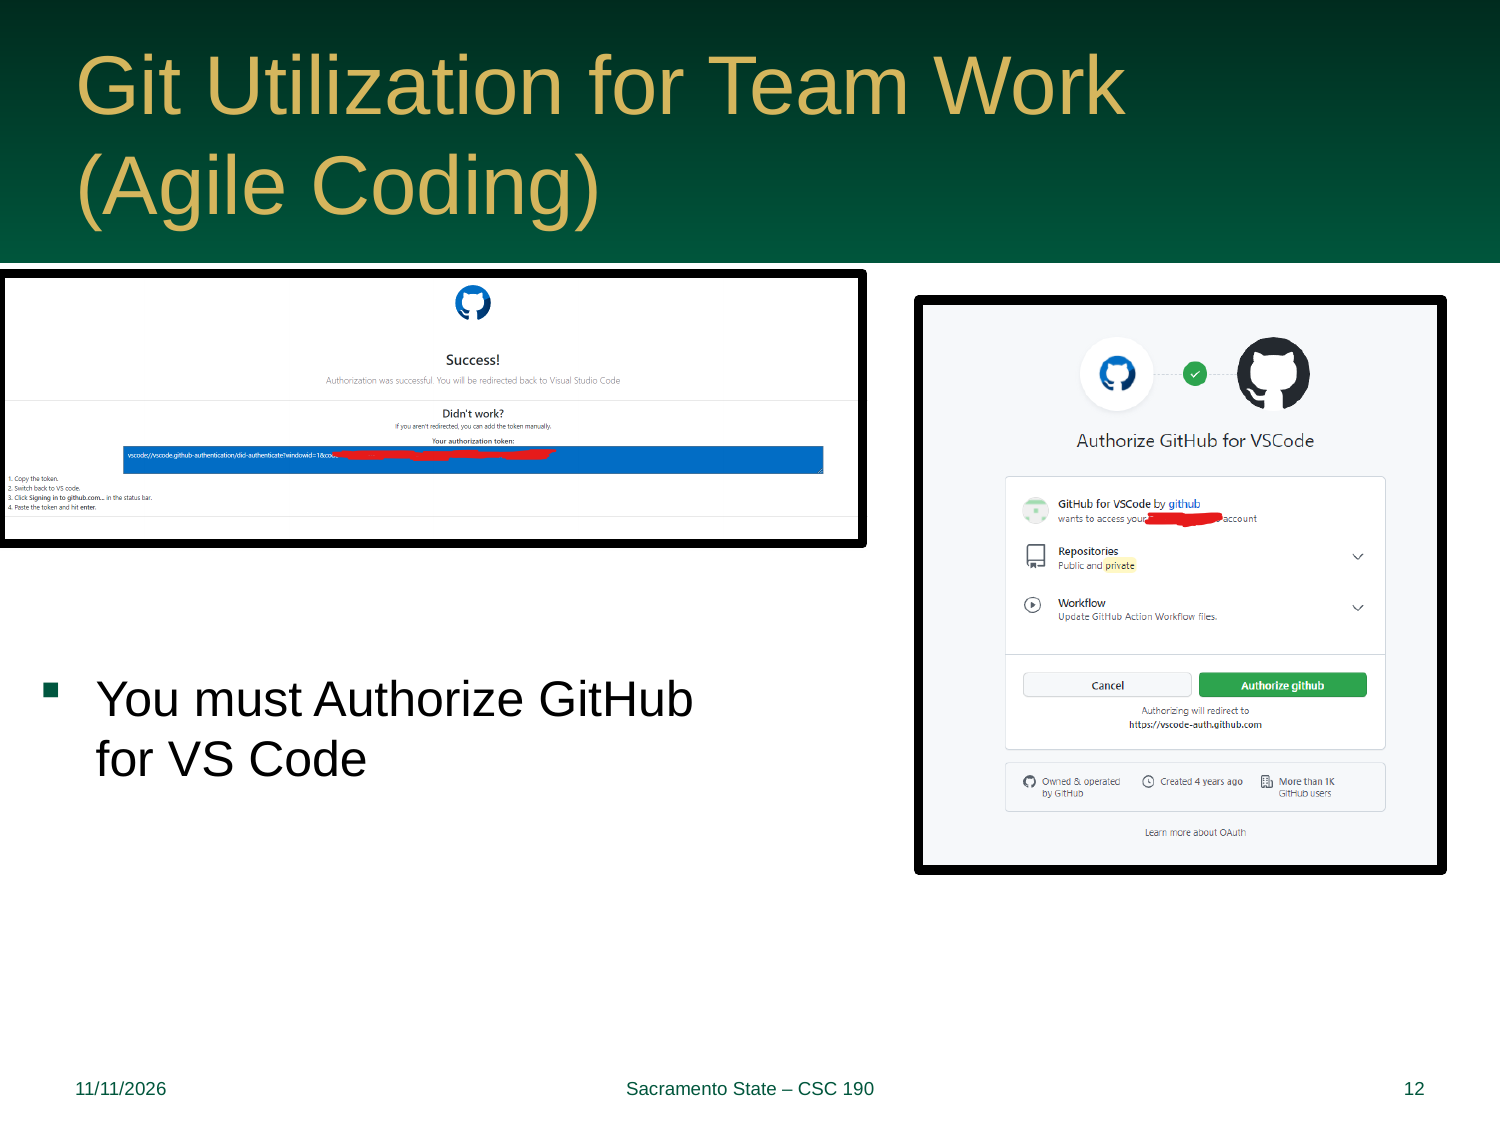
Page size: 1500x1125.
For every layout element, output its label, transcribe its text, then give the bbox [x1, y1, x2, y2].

picture [920, 299, 1445, 871]
picture [0, 273, 868, 552]
title Git Utilization for Team Work (Agile Coding) [75, 18, 1425, 244]
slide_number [75, 1050, 375, 1125]
footer Sacramento State – CSC 190 [393, 1050, 1107, 1125]
text_box You must Authorize GitHub for VS Code [39, 599, 752, 994]
slide_number 12 [1125, 1050, 1425, 1125]
